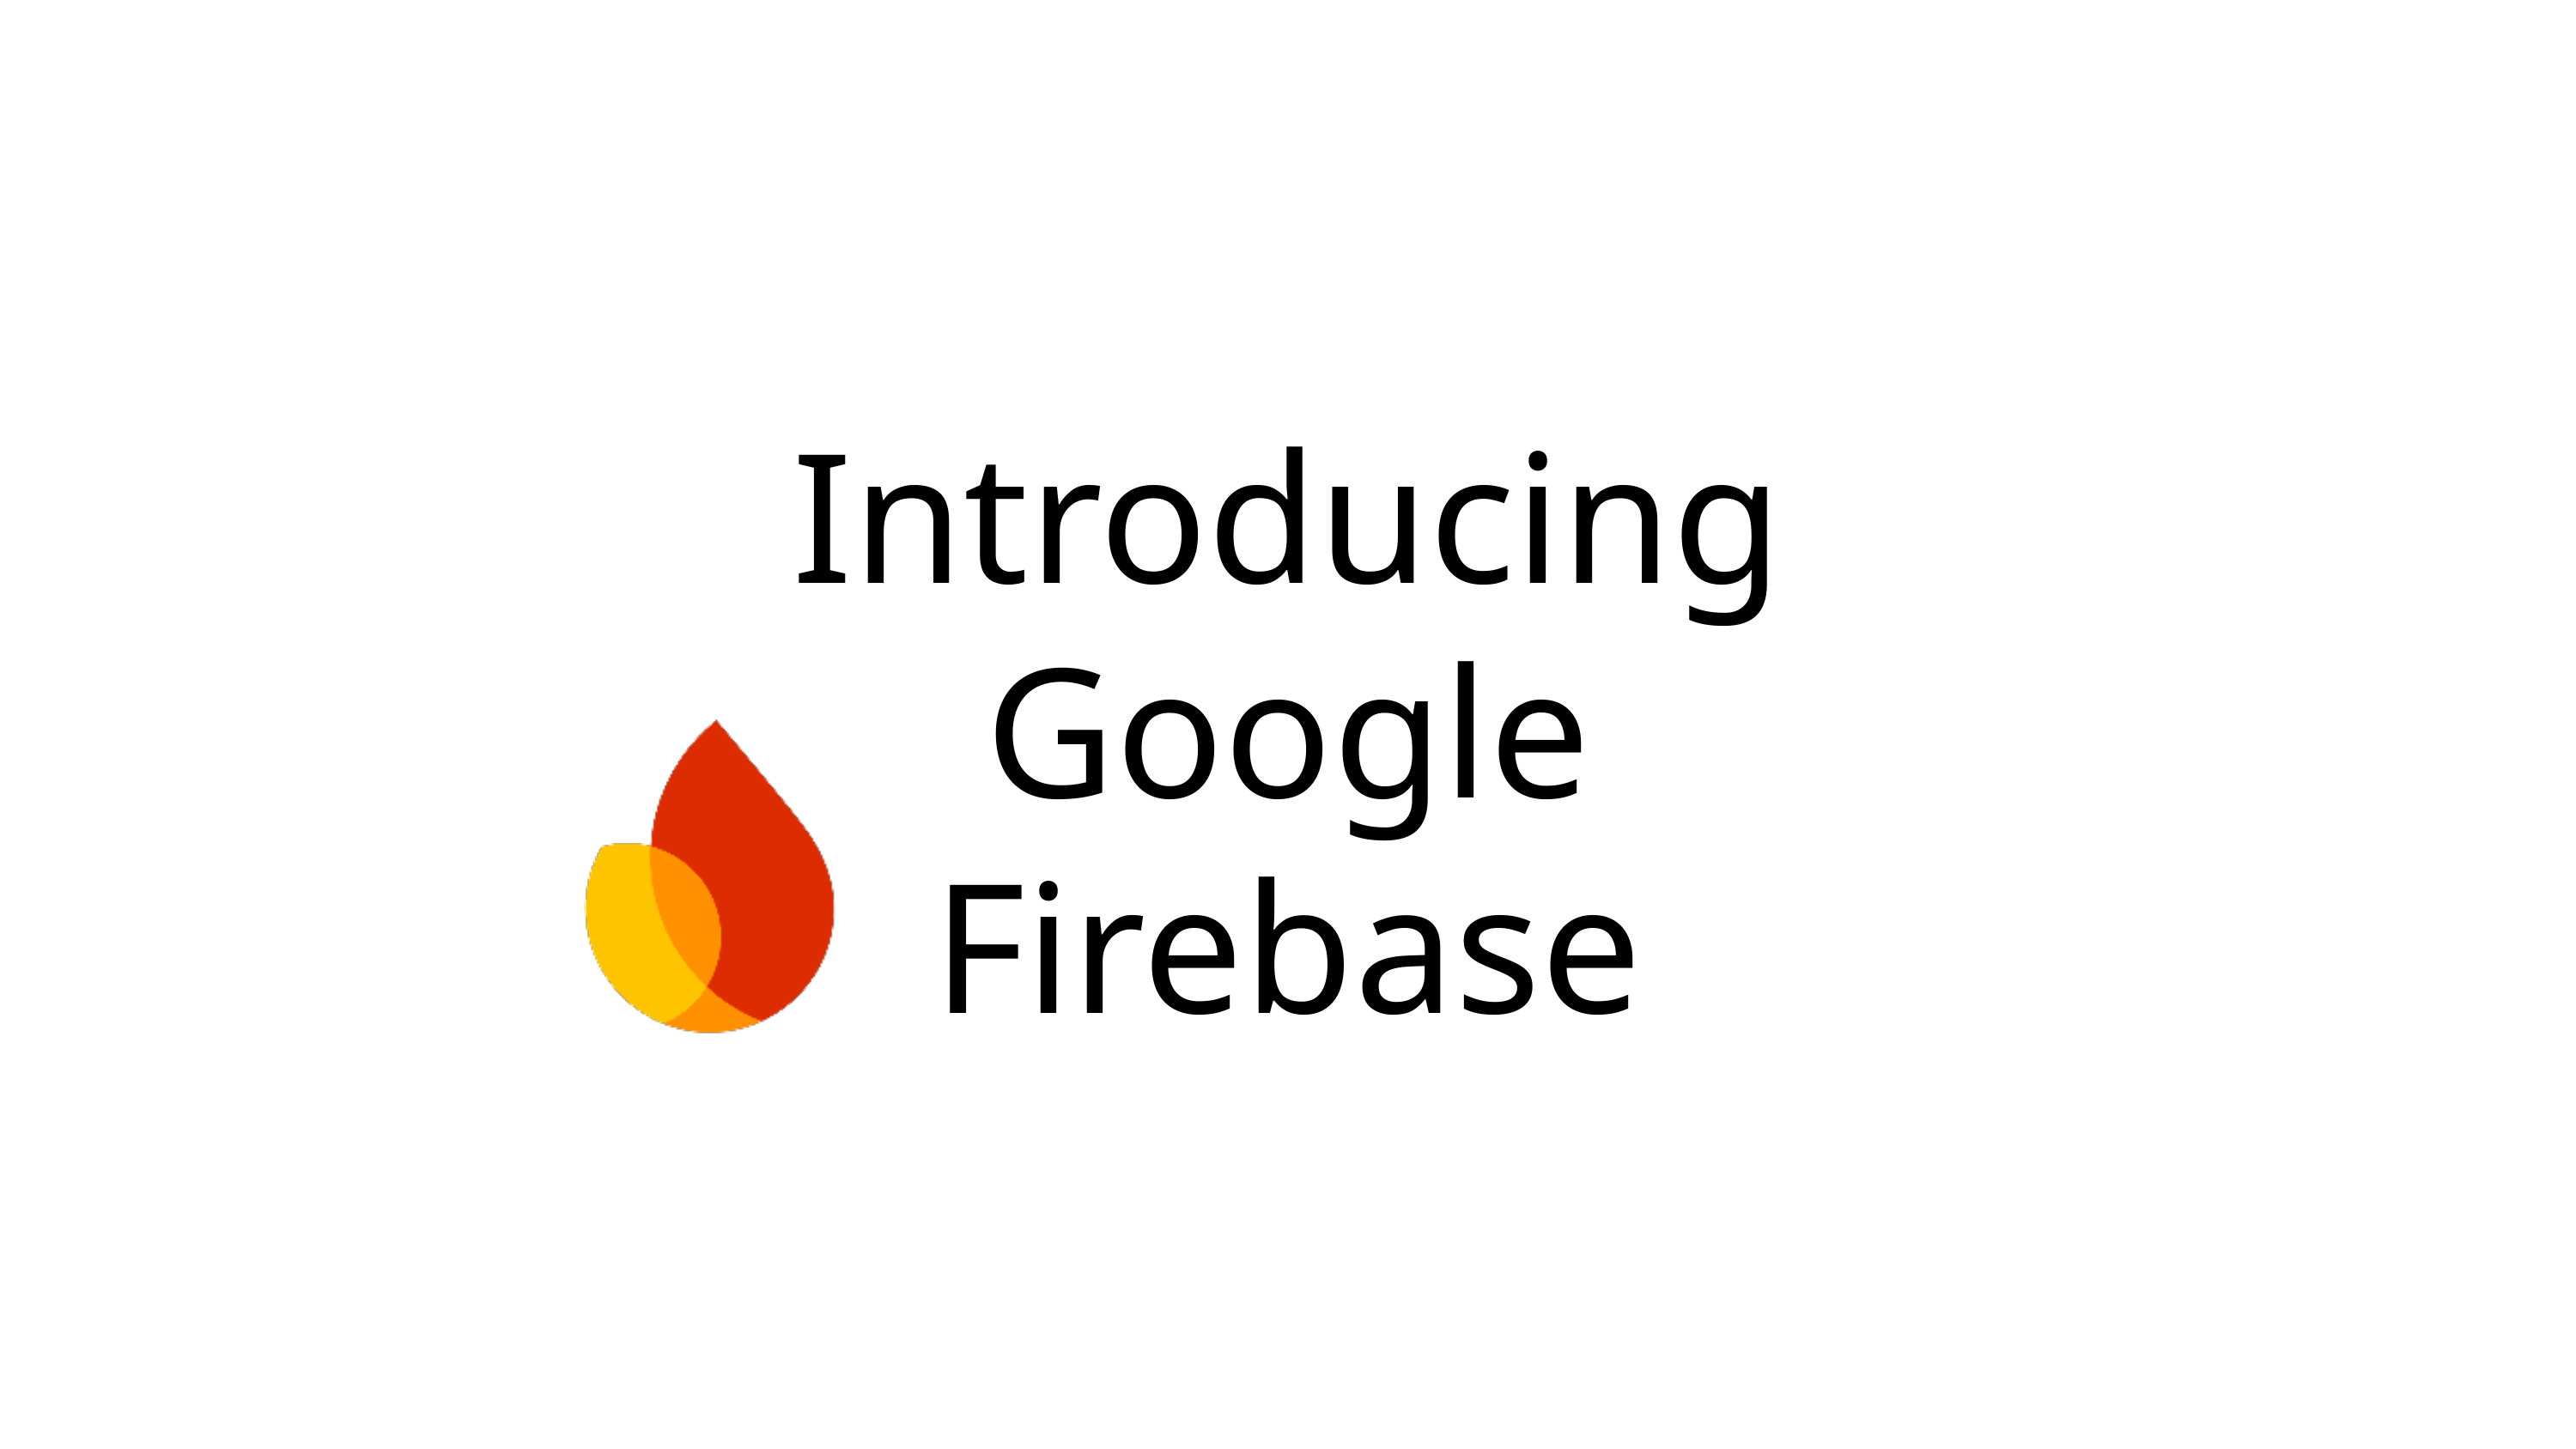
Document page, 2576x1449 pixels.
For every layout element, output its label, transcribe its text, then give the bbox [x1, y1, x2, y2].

text_box Introducing Google Firebase [613, 403, 1963, 1049]
text_box [544, 709, 881, 1046]
